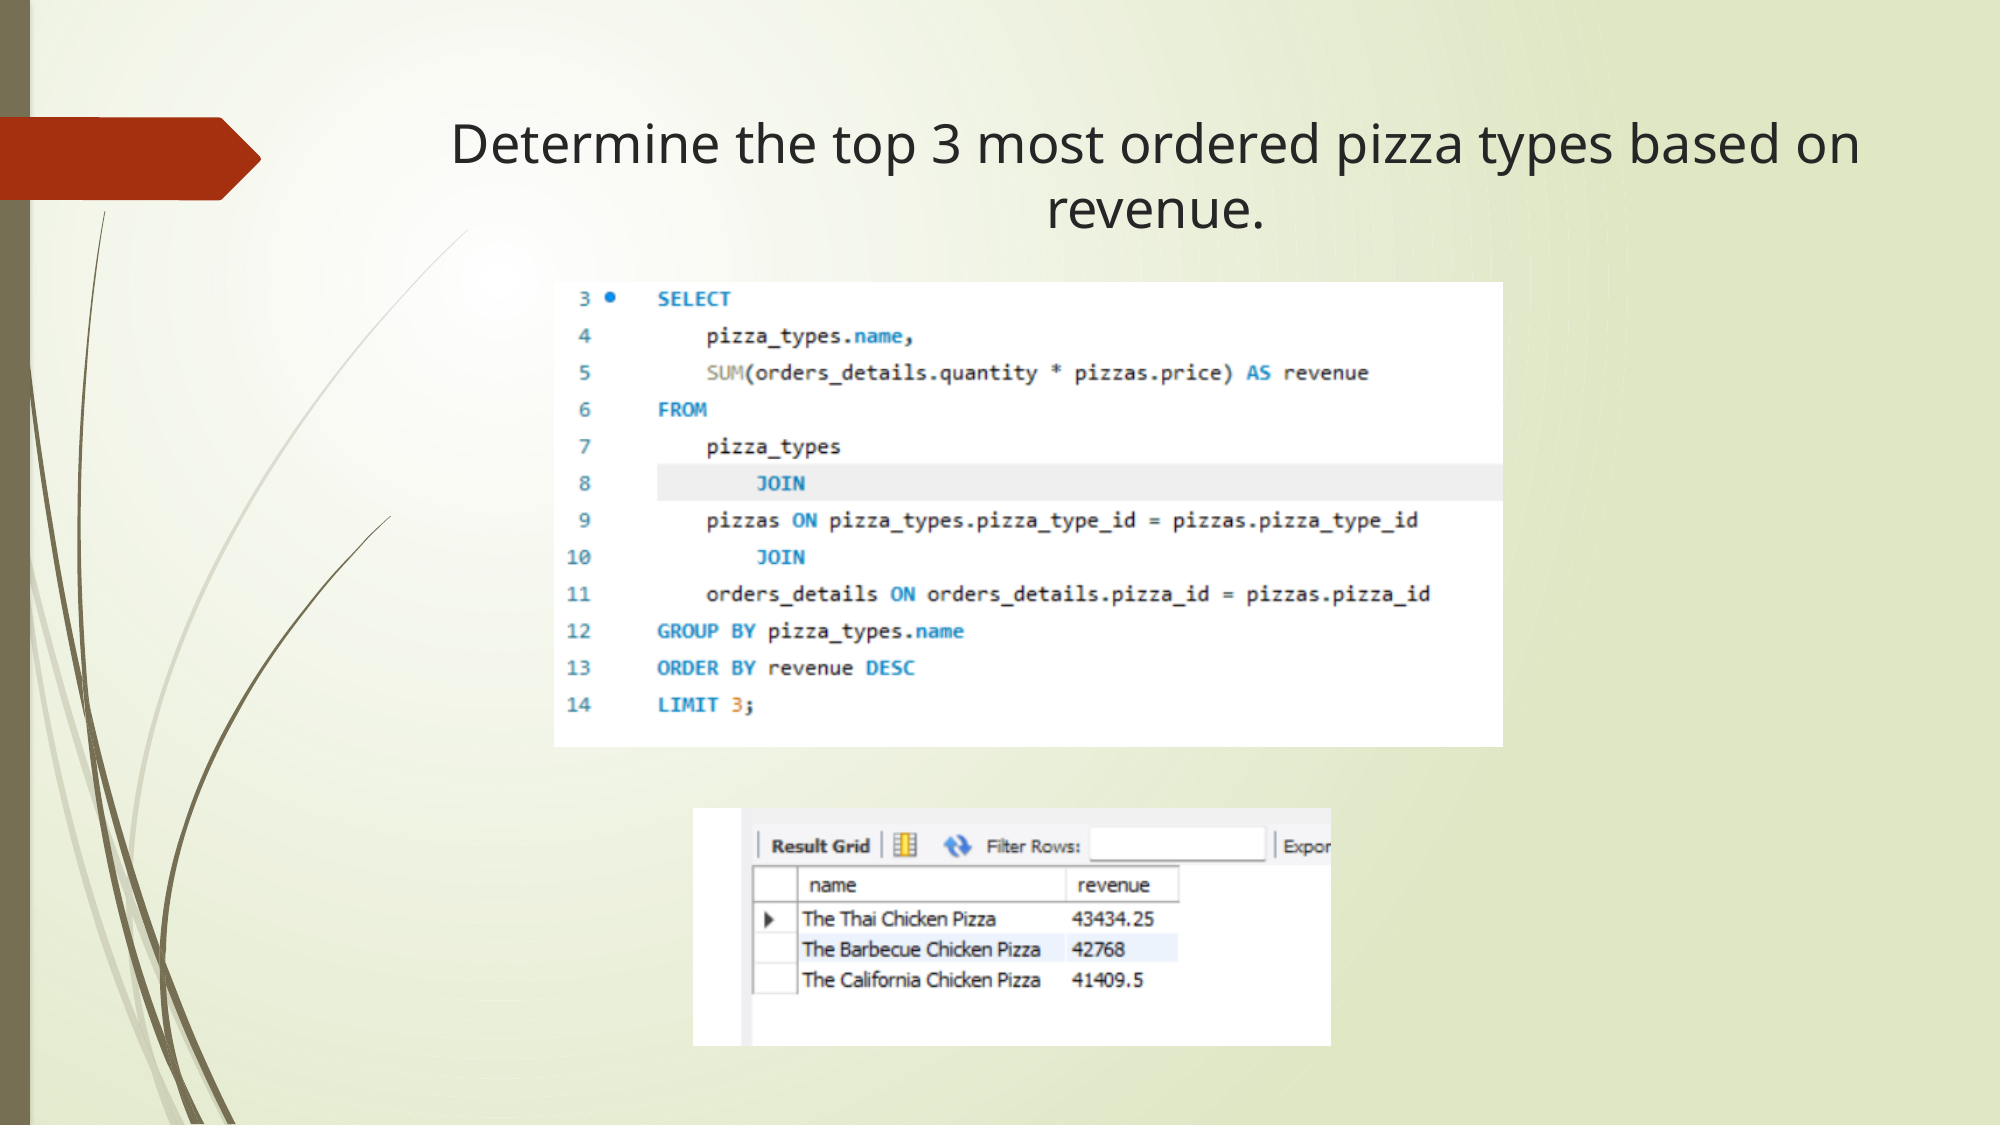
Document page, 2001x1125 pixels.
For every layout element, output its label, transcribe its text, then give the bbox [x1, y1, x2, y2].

picture [553, 282, 1504, 748]
title Determine the top 3 most ordered pizza types based on revenue. [425, 102, 1888, 313]
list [692, 808, 1331, 1047]
